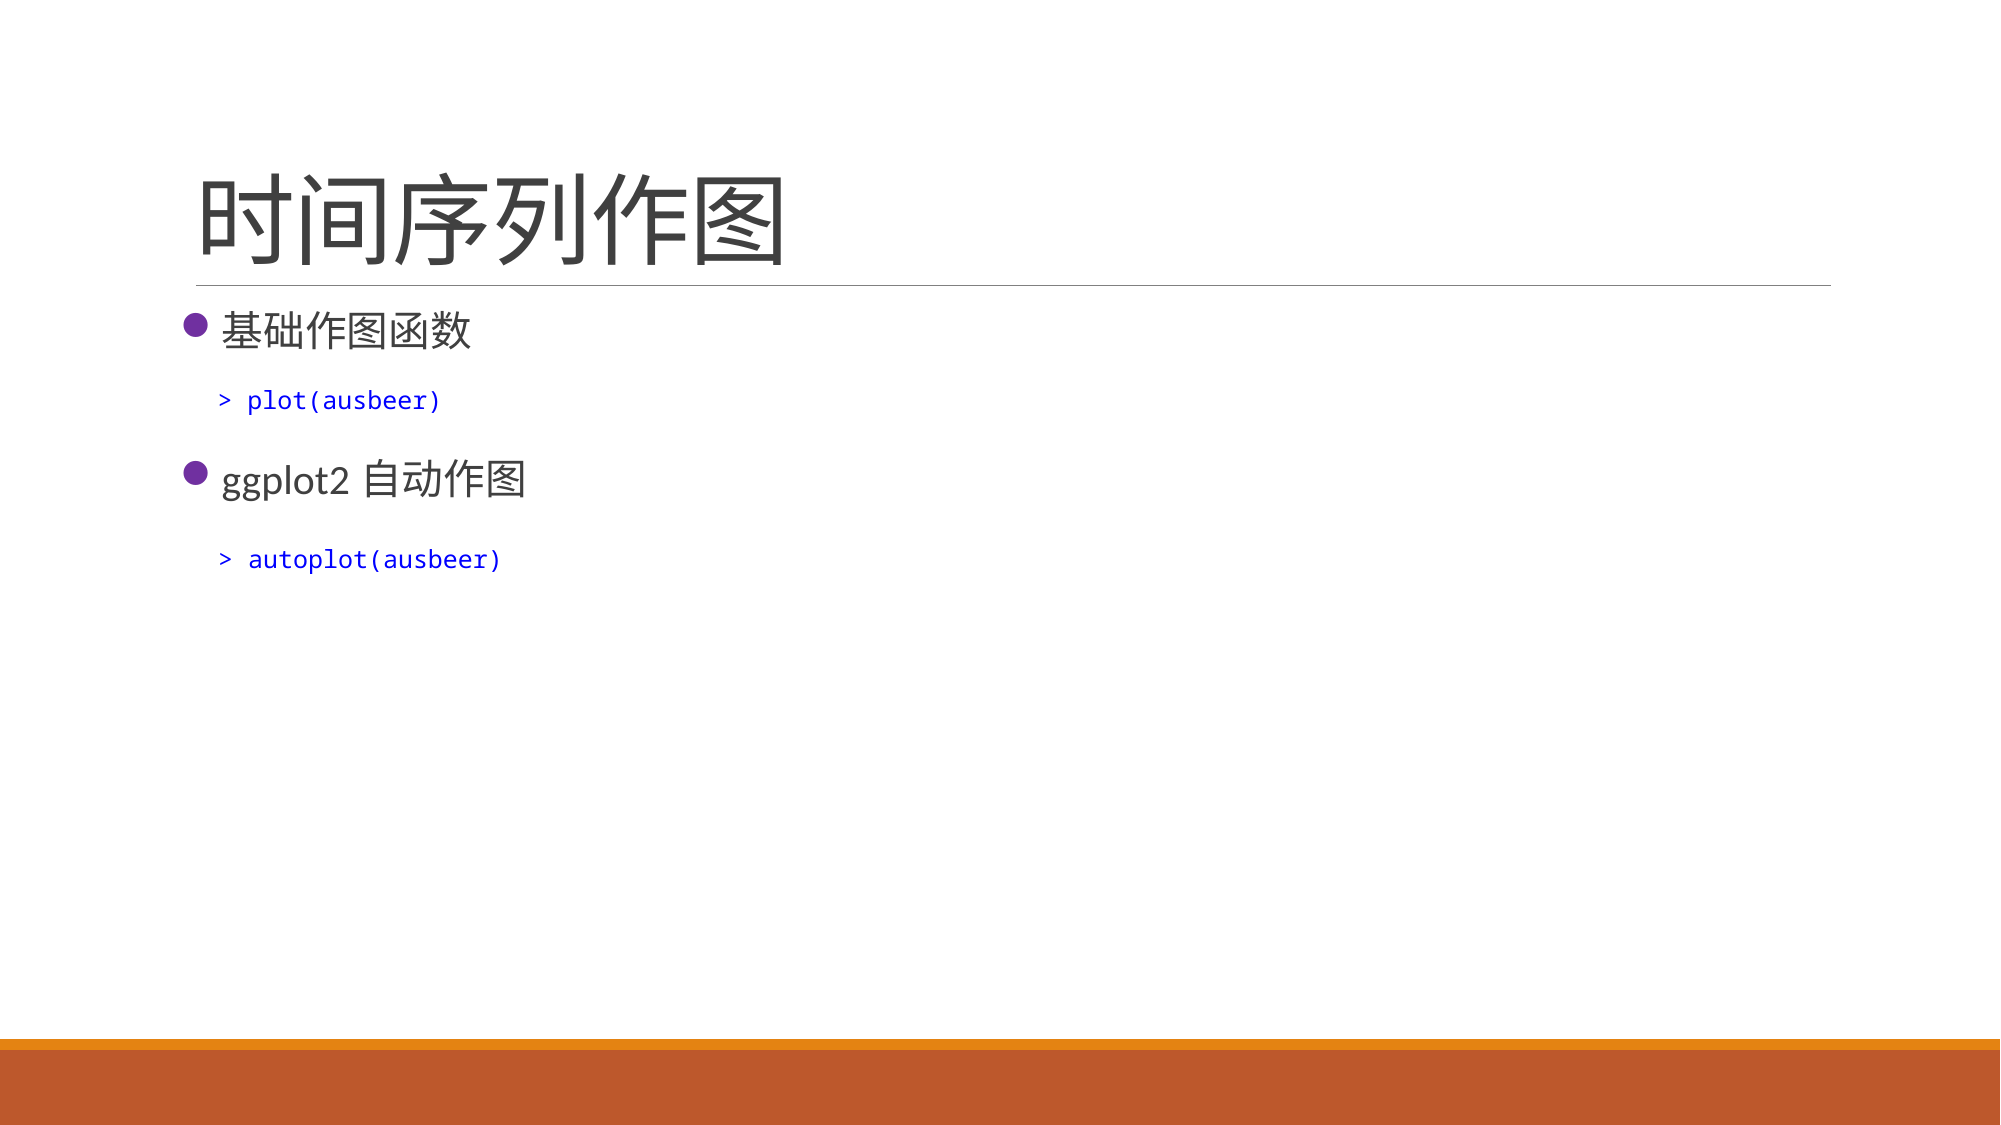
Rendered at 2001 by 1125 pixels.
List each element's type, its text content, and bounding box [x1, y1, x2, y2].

title 时间序列作图 [180, 47, 1830, 285]
list 基础作图函数 ggplot2自动作图 [180, 302, 1830, 963]
text_box > autoplot(ausbeer) [218, 543, 504, 574]
text_box > plot(ausbeer) [217, 384, 443, 415]
